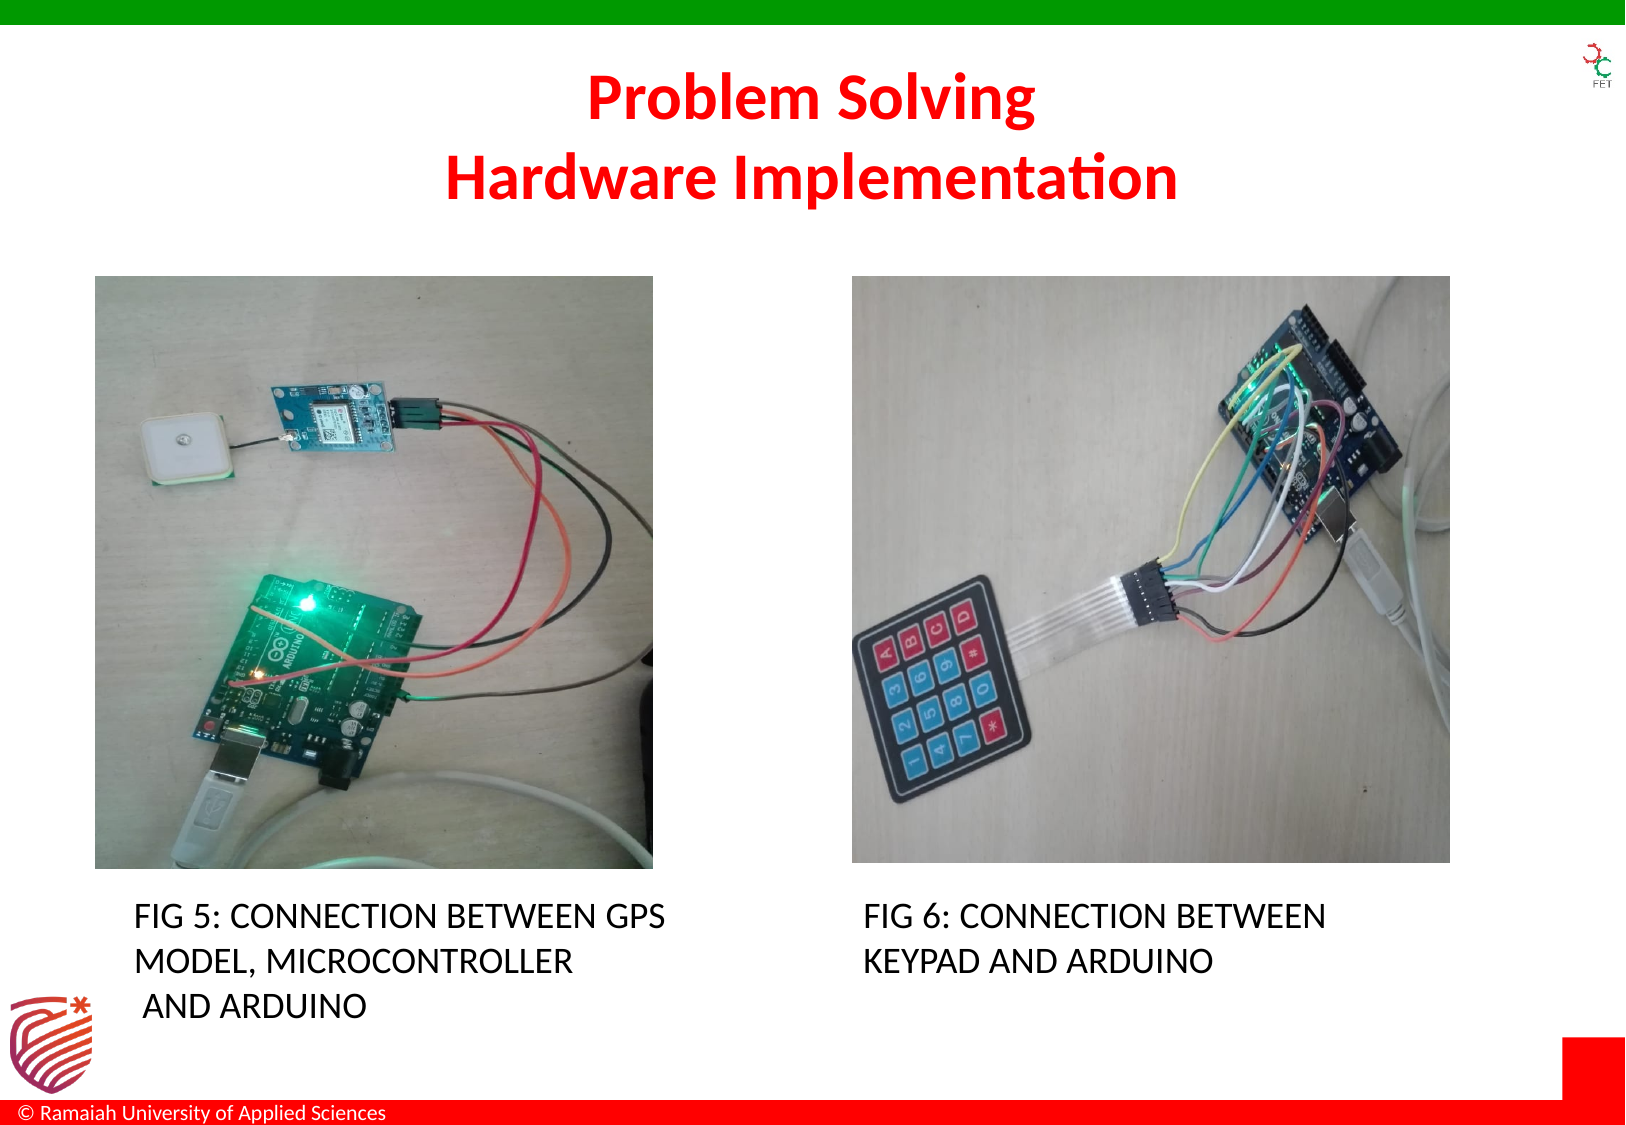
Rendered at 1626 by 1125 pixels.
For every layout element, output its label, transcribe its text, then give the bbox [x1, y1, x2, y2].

picture [95, 276, 653, 869]
text_box [81, 45, 1544, 233]
picture [1570, 27, 1624, 103]
text_box FIG 5: CONNECTION BETWEEN GPS MODEL, MICROCONTROLLER AND ARDUINO [118, 883, 697, 1034]
text_box FIG 6: CONNECTION BETWEEN KEYPAD AND ARDUINO [848, 883, 1450, 989]
picture [10, 996, 92, 1094]
picture [852, 276, 1450, 863]
